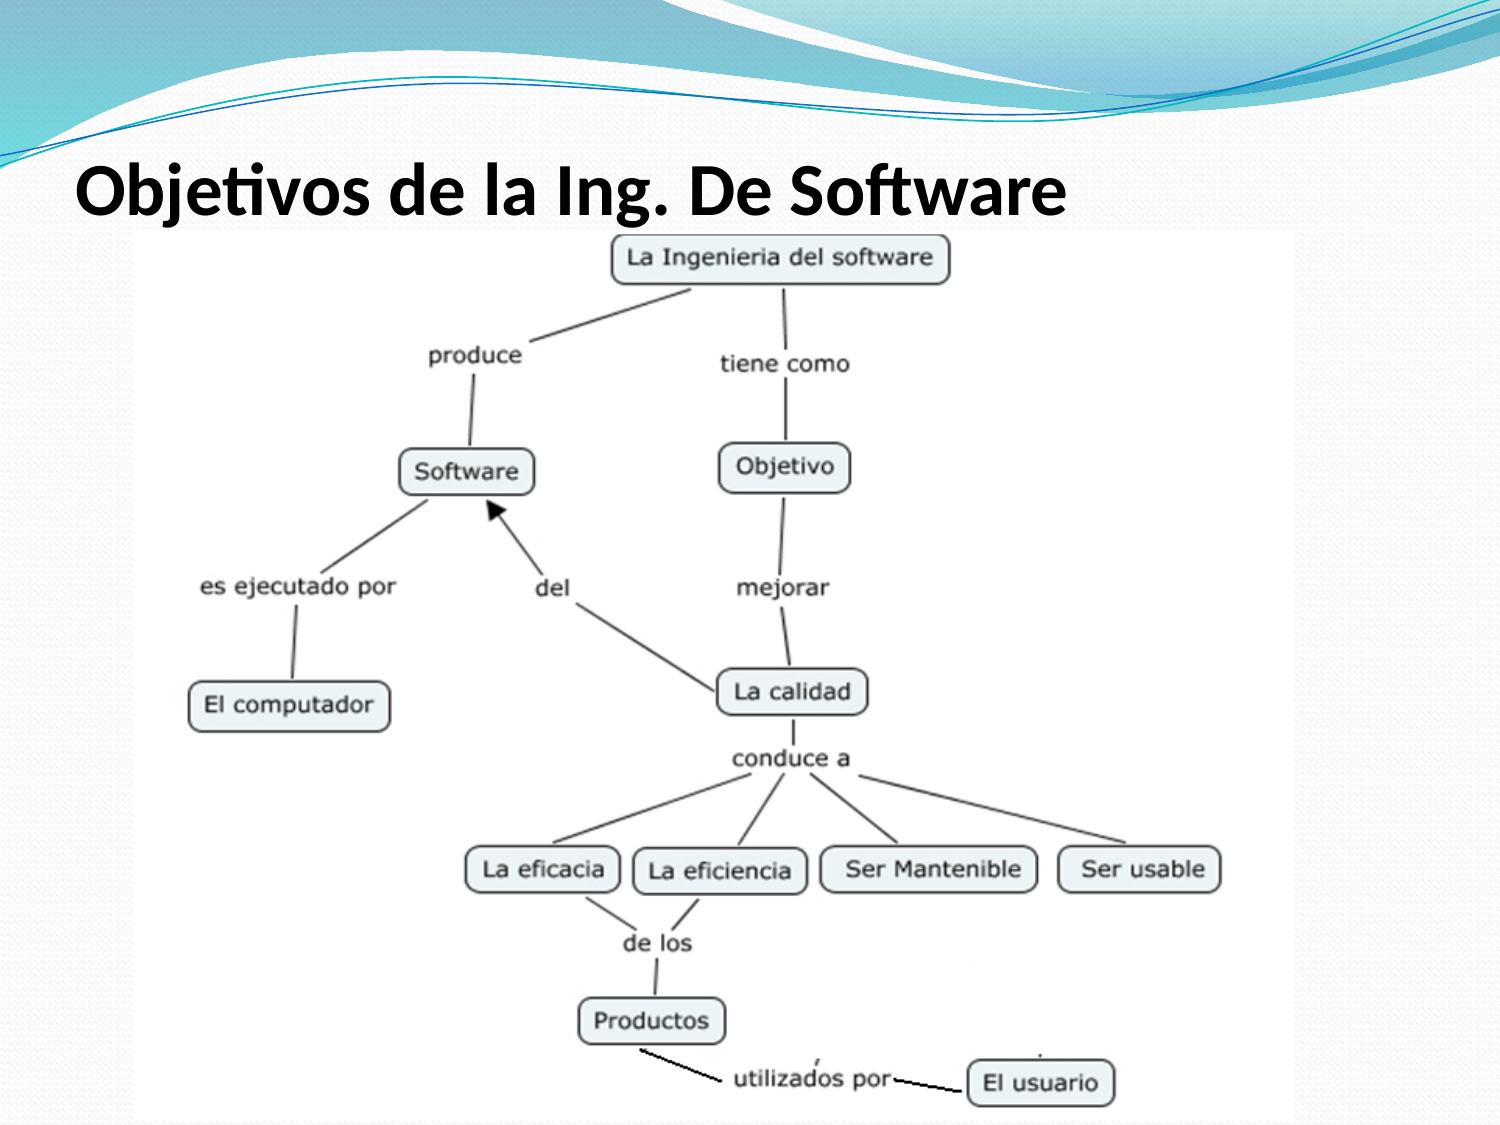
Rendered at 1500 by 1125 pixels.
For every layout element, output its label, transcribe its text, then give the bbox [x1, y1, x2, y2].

title Objetivos de la Ing. De Software [74, 42, 1426, 231]
picture [135, 229, 1294, 1121]
